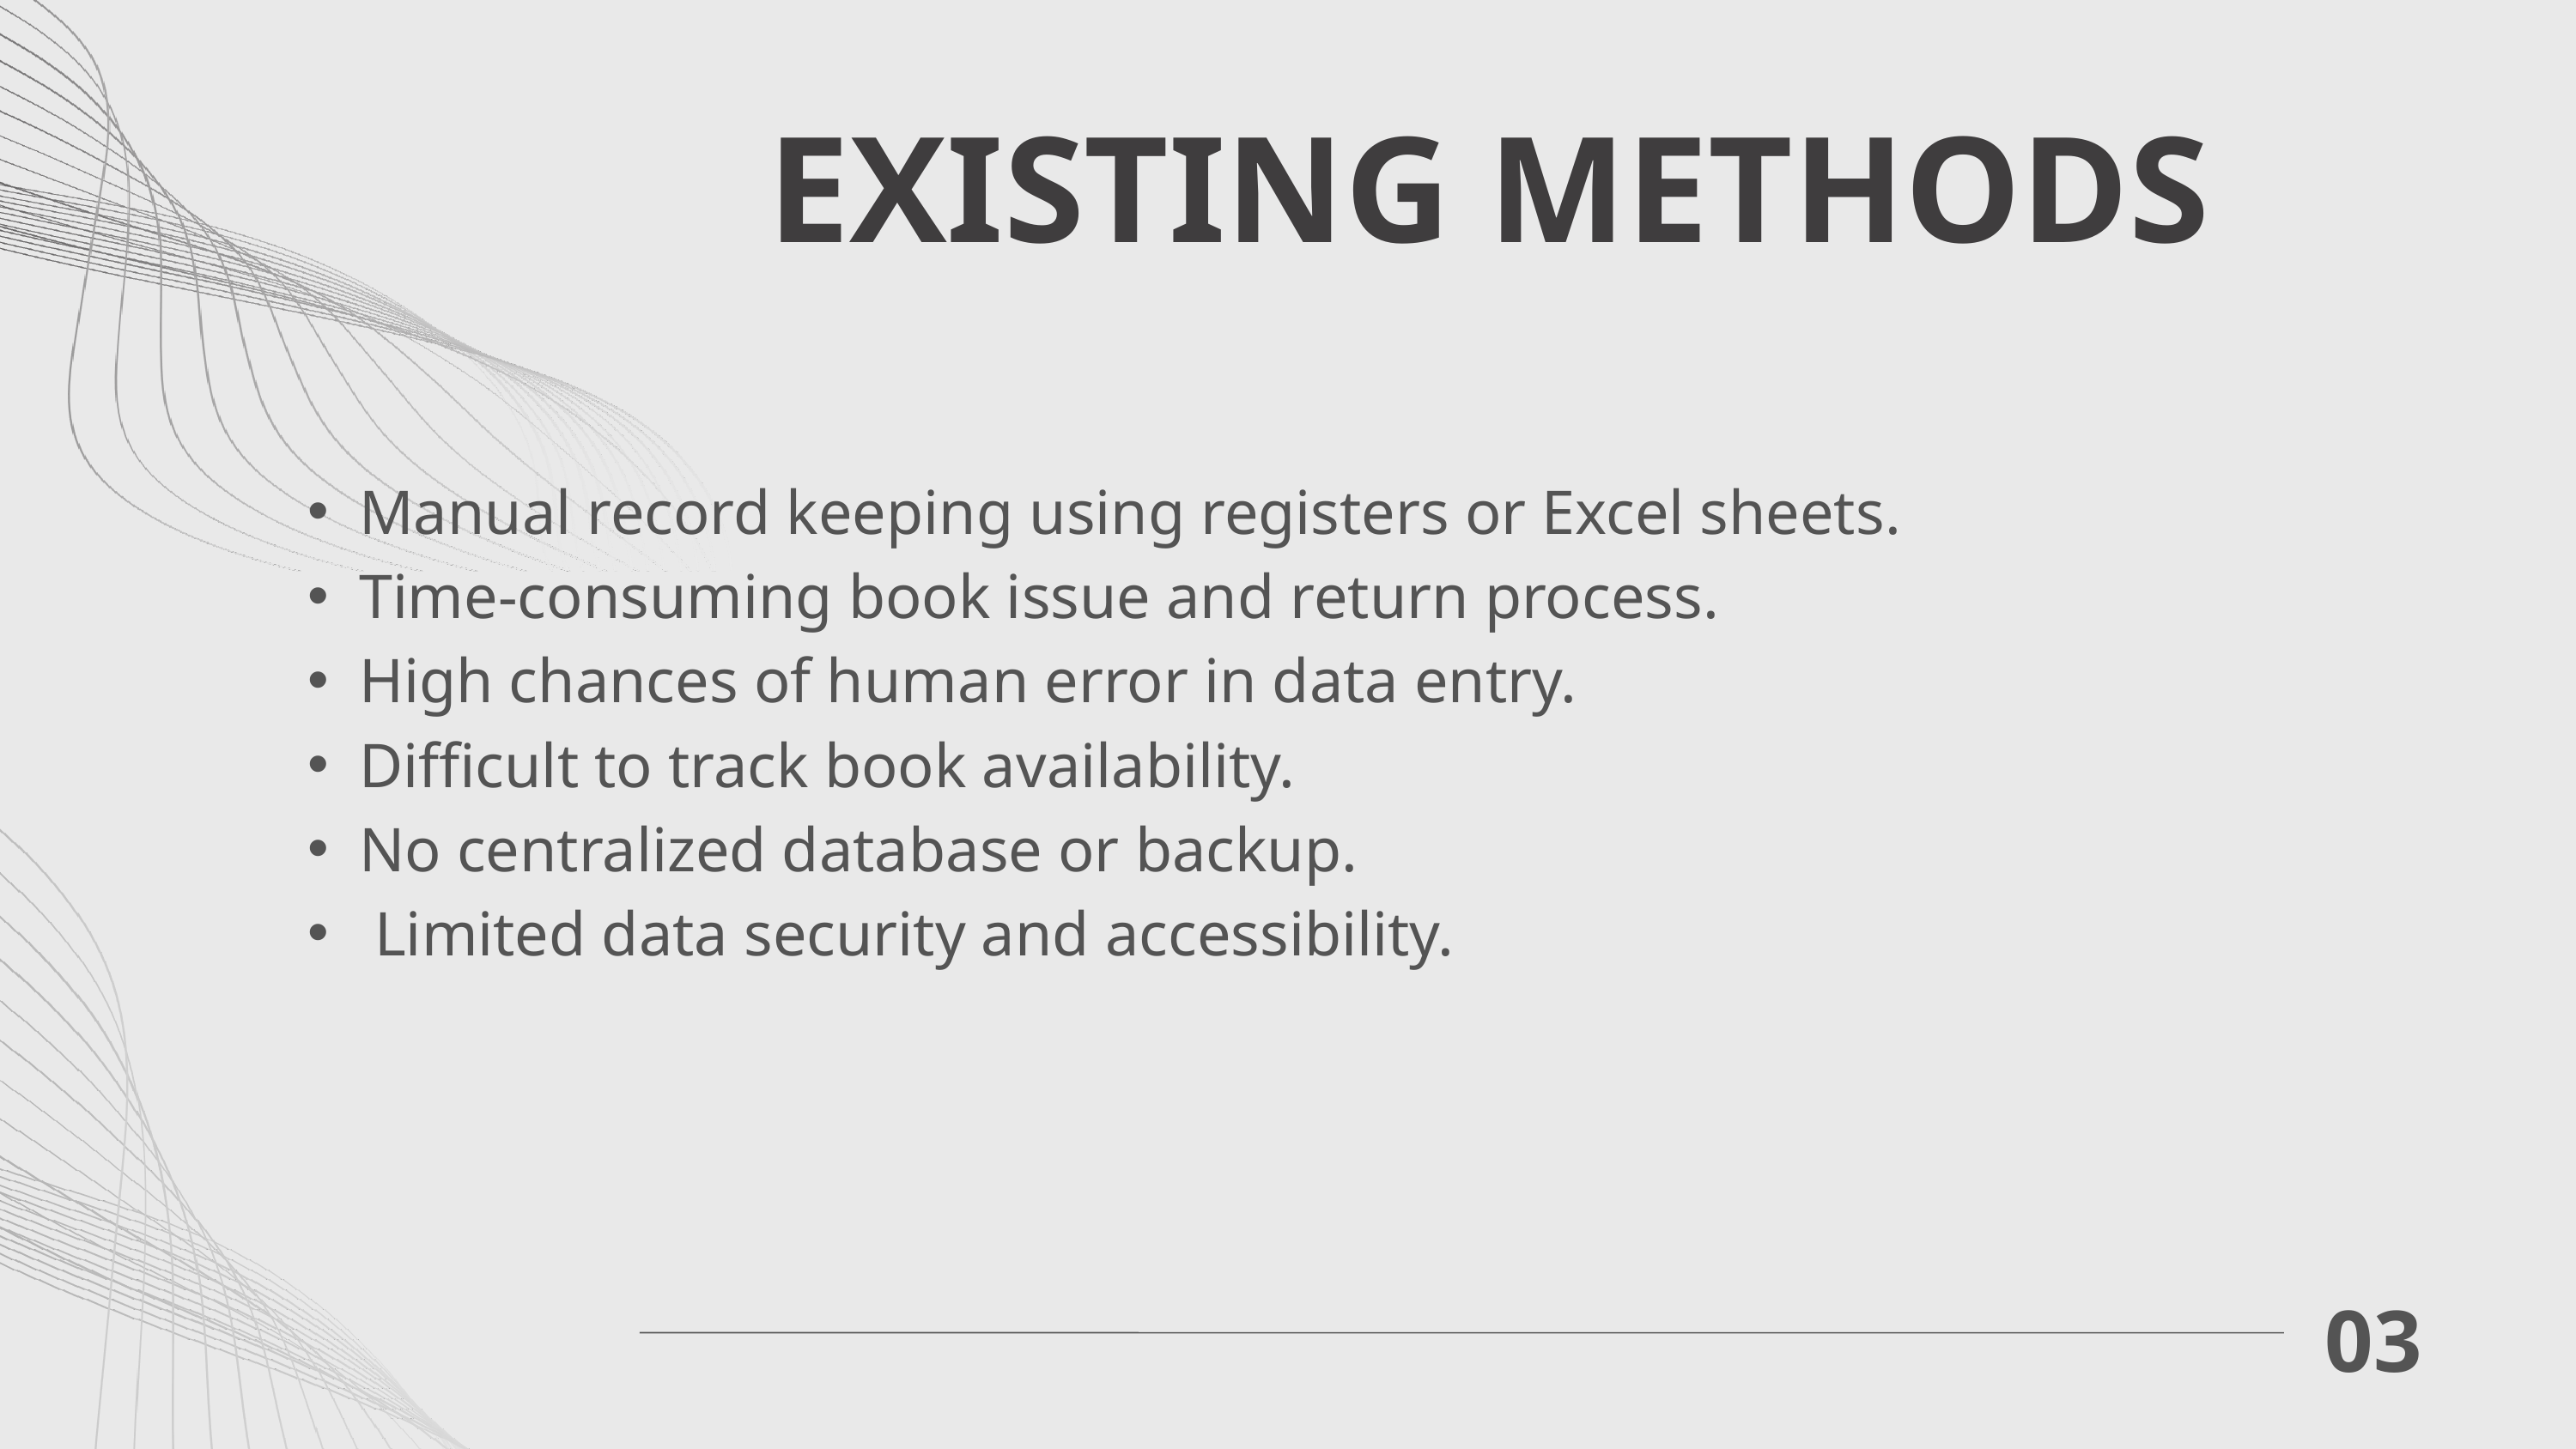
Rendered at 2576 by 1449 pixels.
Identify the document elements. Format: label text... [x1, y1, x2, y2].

text_box [0, 0, 733, 572]
text_box EXISTING METHODS [693, 67, 2284, 272]
text_box Manual record keeping using registers or Excel sheets. Time-consuming book issue and return process. High chances of human error in data entry. Difficult to track book availability. No centralized database or backup. Limited data security and accessibility. [256, 462, 1962, 968]
text_box 03 [2283, 1270, 2464, 1389]
text_box [0, 724, 636, 1449]
